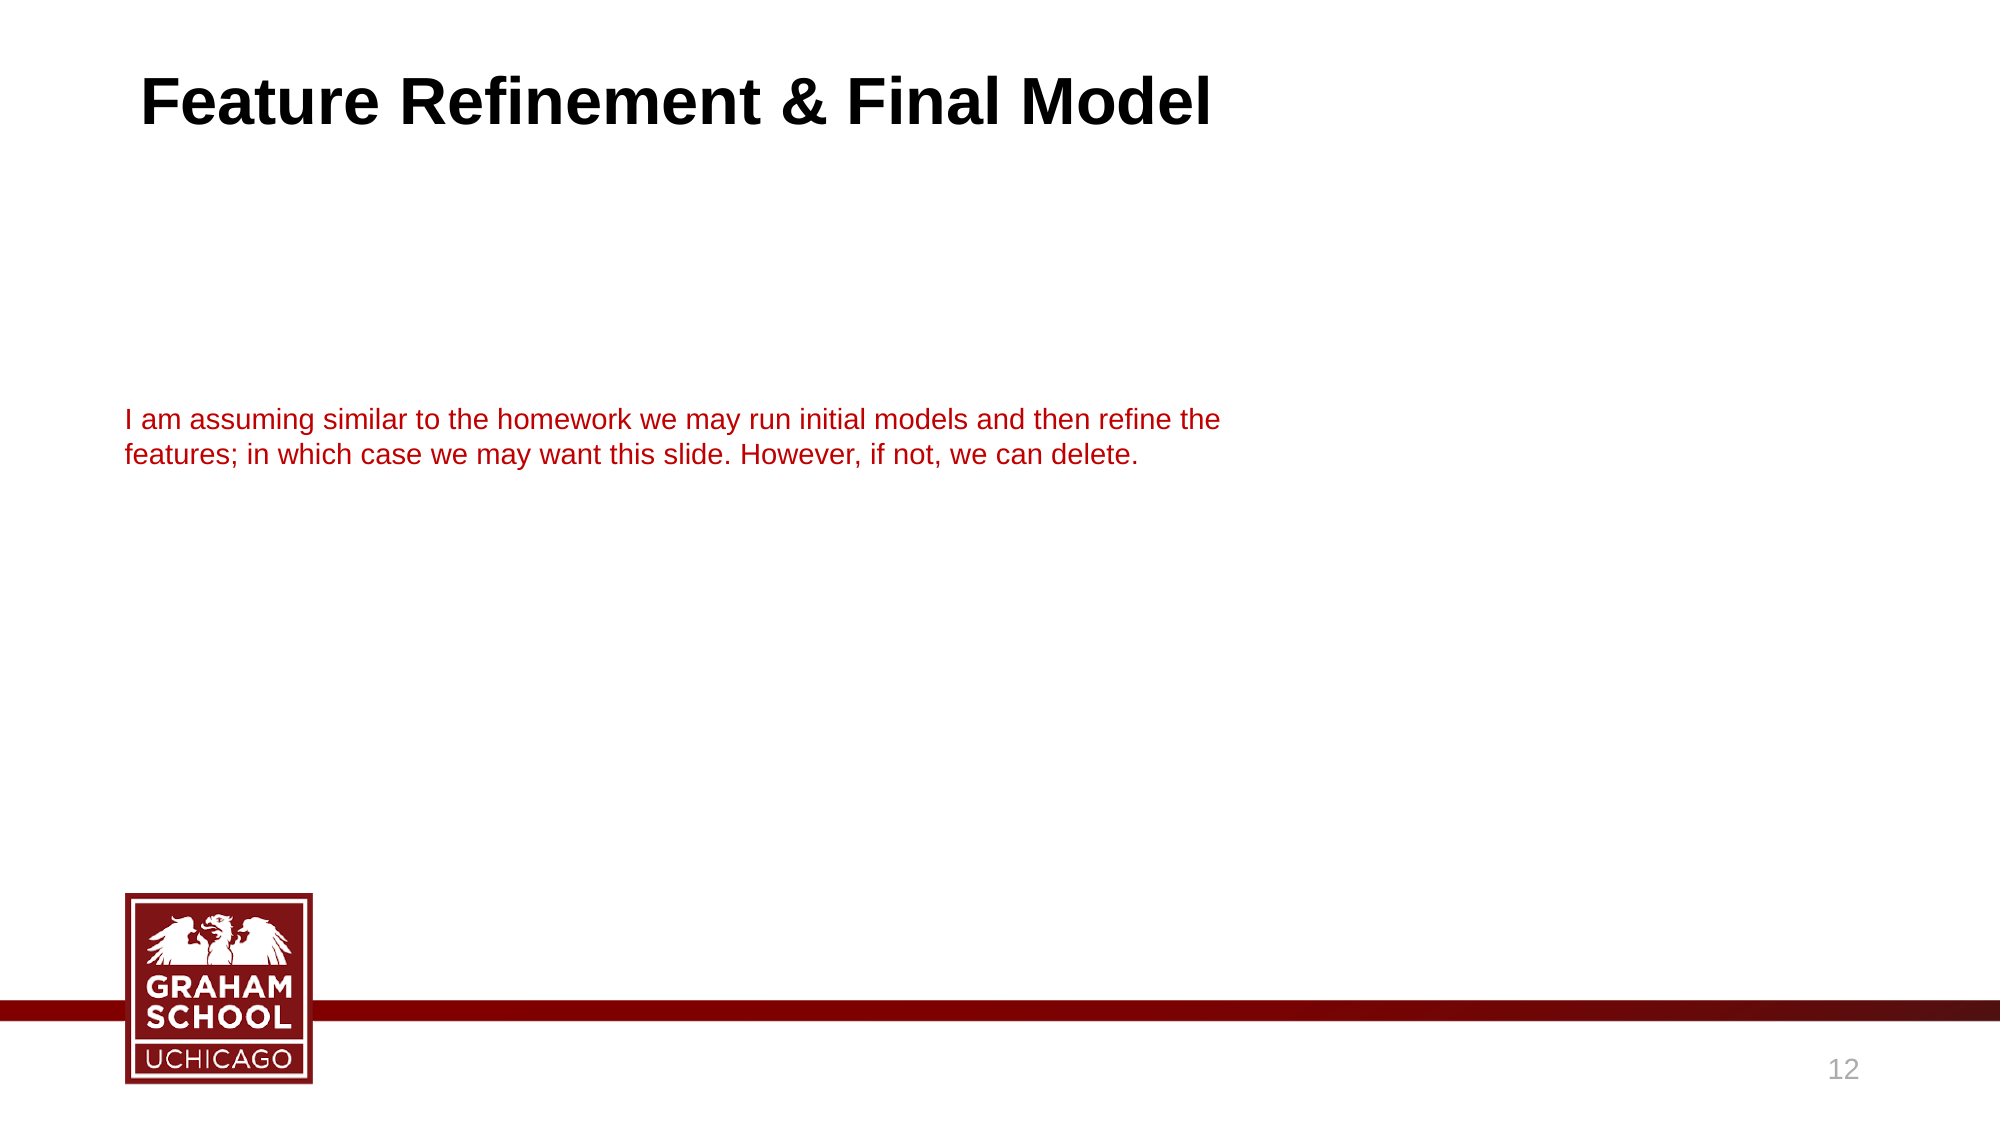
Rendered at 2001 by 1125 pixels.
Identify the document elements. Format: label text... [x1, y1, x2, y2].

slide_number 11 [1412, 1042, 1875, 1103]
picture [0, 0, 2000, 1125]
title Feature Refinement & Final Model [125, 59, 1875, 149]
text_box I am assuming similar to the homework we may run initial models and then refine the features; in which case we may want this slide. However, if not, we can delete. [109, 392, 1337, 478]
